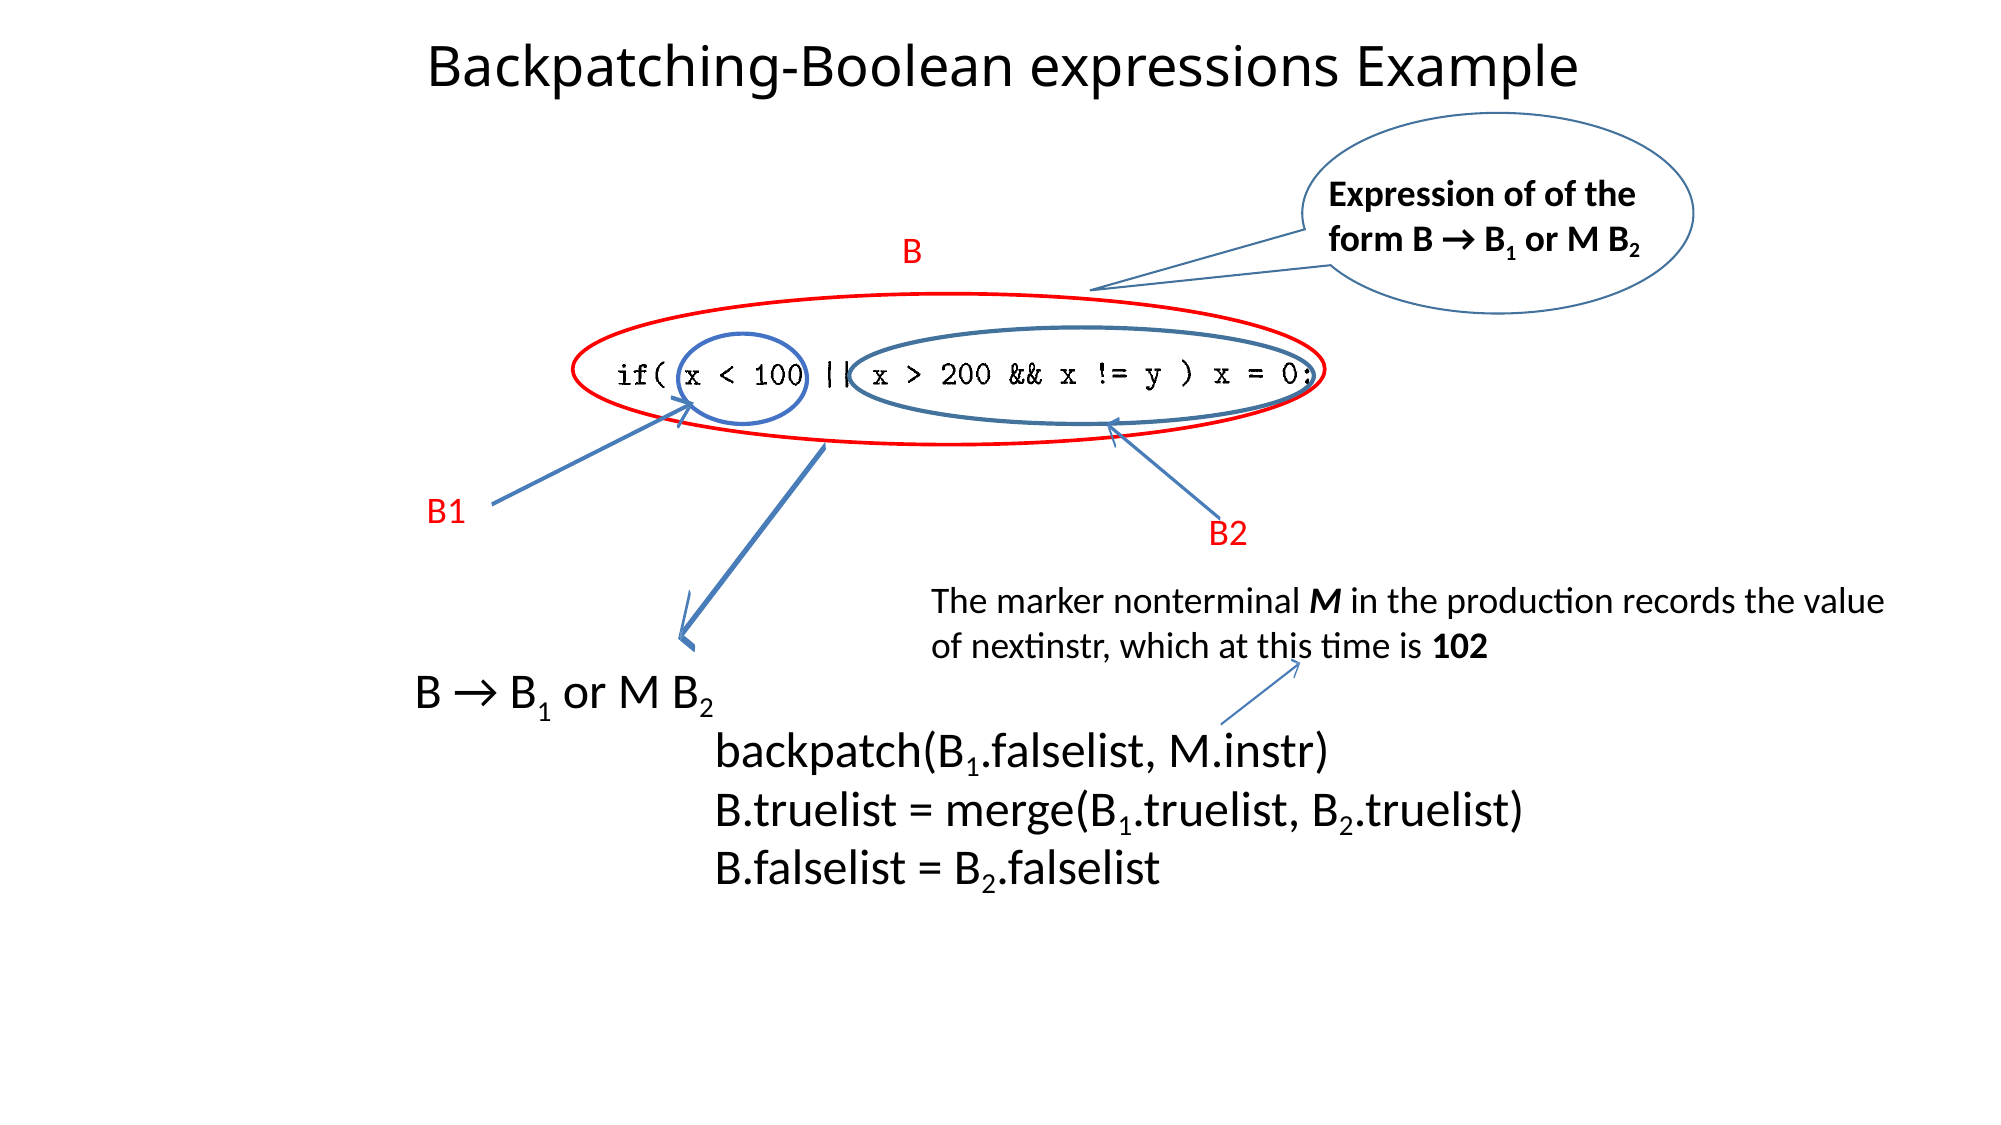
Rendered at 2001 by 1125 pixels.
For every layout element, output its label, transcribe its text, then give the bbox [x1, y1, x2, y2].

text_box Expression of of the form B → B1 or M B2 [1313, 161, 1682, 318]
text_box [1682, 177, 1695, 249]
text_box Backpatching-Boolean expressions Example [141, 30, 1867, 174]
text_box [1112, 432, 1119, 438]
text_box [1329, 111, 1667, 161]
text_box [678, 441, 826, 653]
text_box [500, 424, 656, 503]
text_box B → B1 or M B2 backpatch(B1.falselist, M.instr) B.truelist = merge(B1.truelist, B2.truelist) B.falselist = B2.falselist [399, 652, 1563, 904]
text_box The marker nonterminal M in the production records the value of nextinstr, which at this time is 102 [916, 568, 1917, 674]
text_box [1089, 178, 1313, 292]
text_box [571, 344, 592, 395]
text_box [1106, 424, 1221, 521]
text_box [615, 292, 1282, 333]
text_box B [899, 223, 975, 272]
picture [592, 333, 1358, 424]
text_box [1112, 424, 1213, 437]
text_box [684, 424, 1111, 446]
text_box B2 [1206, 506, 1282, 554]
text_box [964, 326, 1199, 333]
text_box B1 [424, 484, 500, 532]
